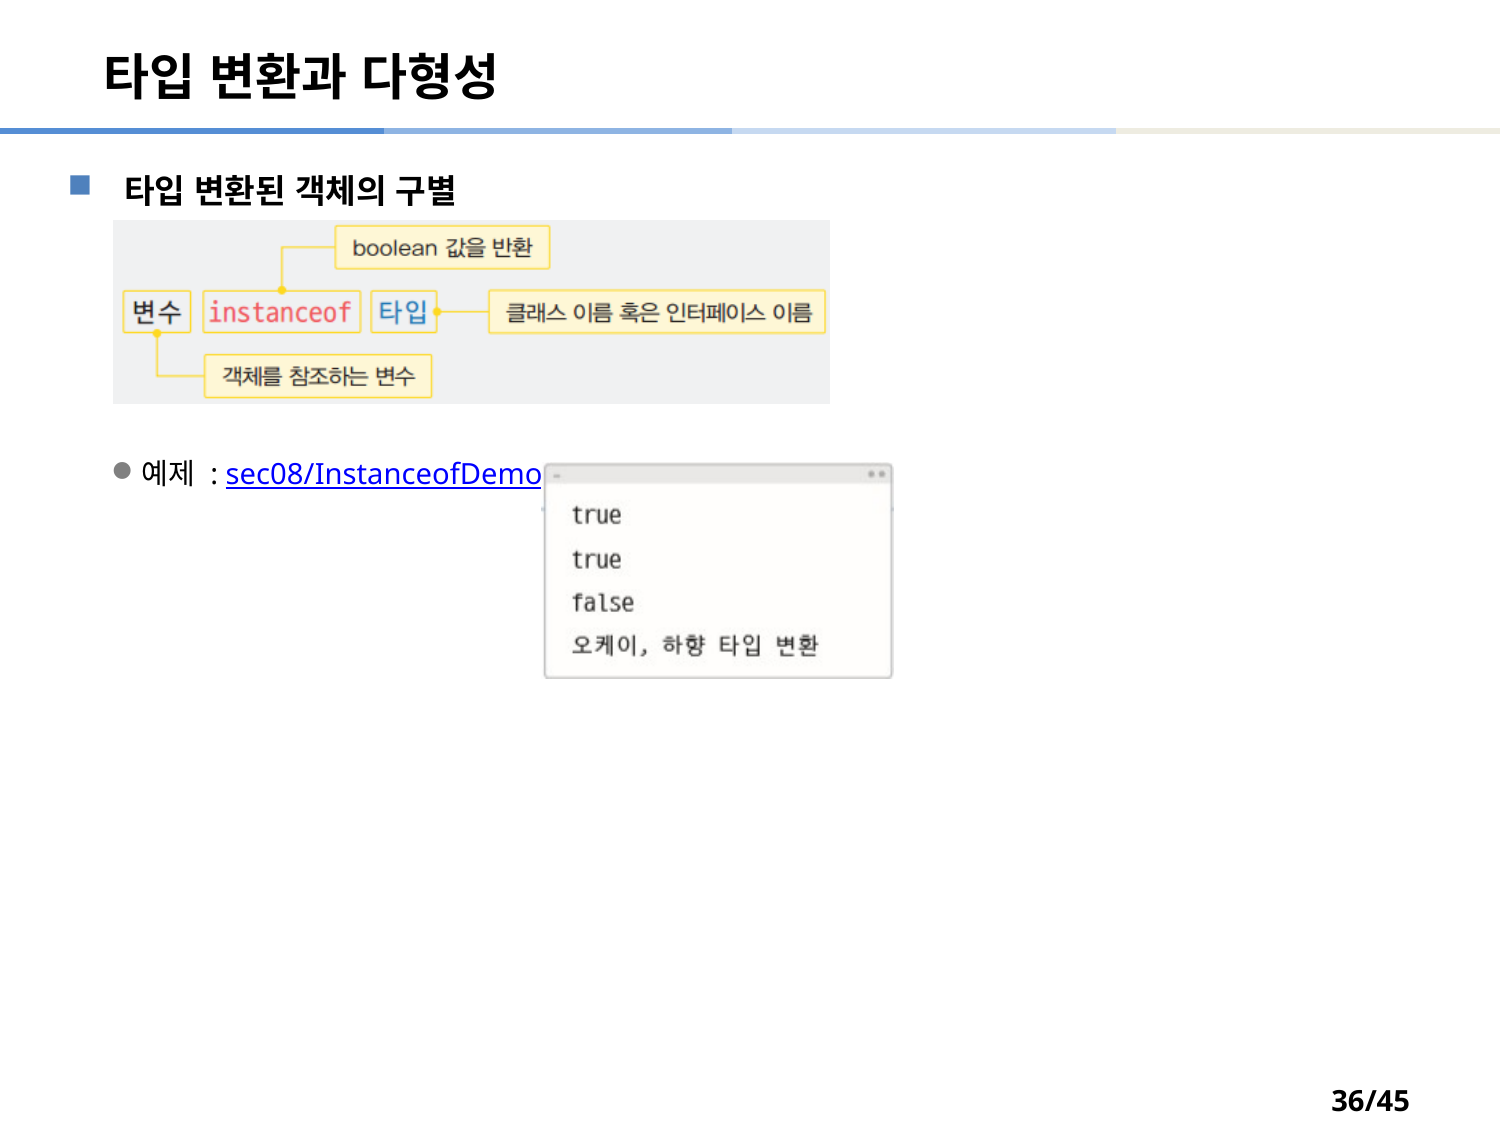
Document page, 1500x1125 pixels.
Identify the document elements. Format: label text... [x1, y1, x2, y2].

list 타입 변환된 객체의 구별 예제 : sec08/InstanceofDemo [52, 142, 1436, 1083]
title 타입 변환과 다형성 [88, 30, 1330, 121]
picture [113, 220, 830, 405]
picture [541, 461, 894, 679]
